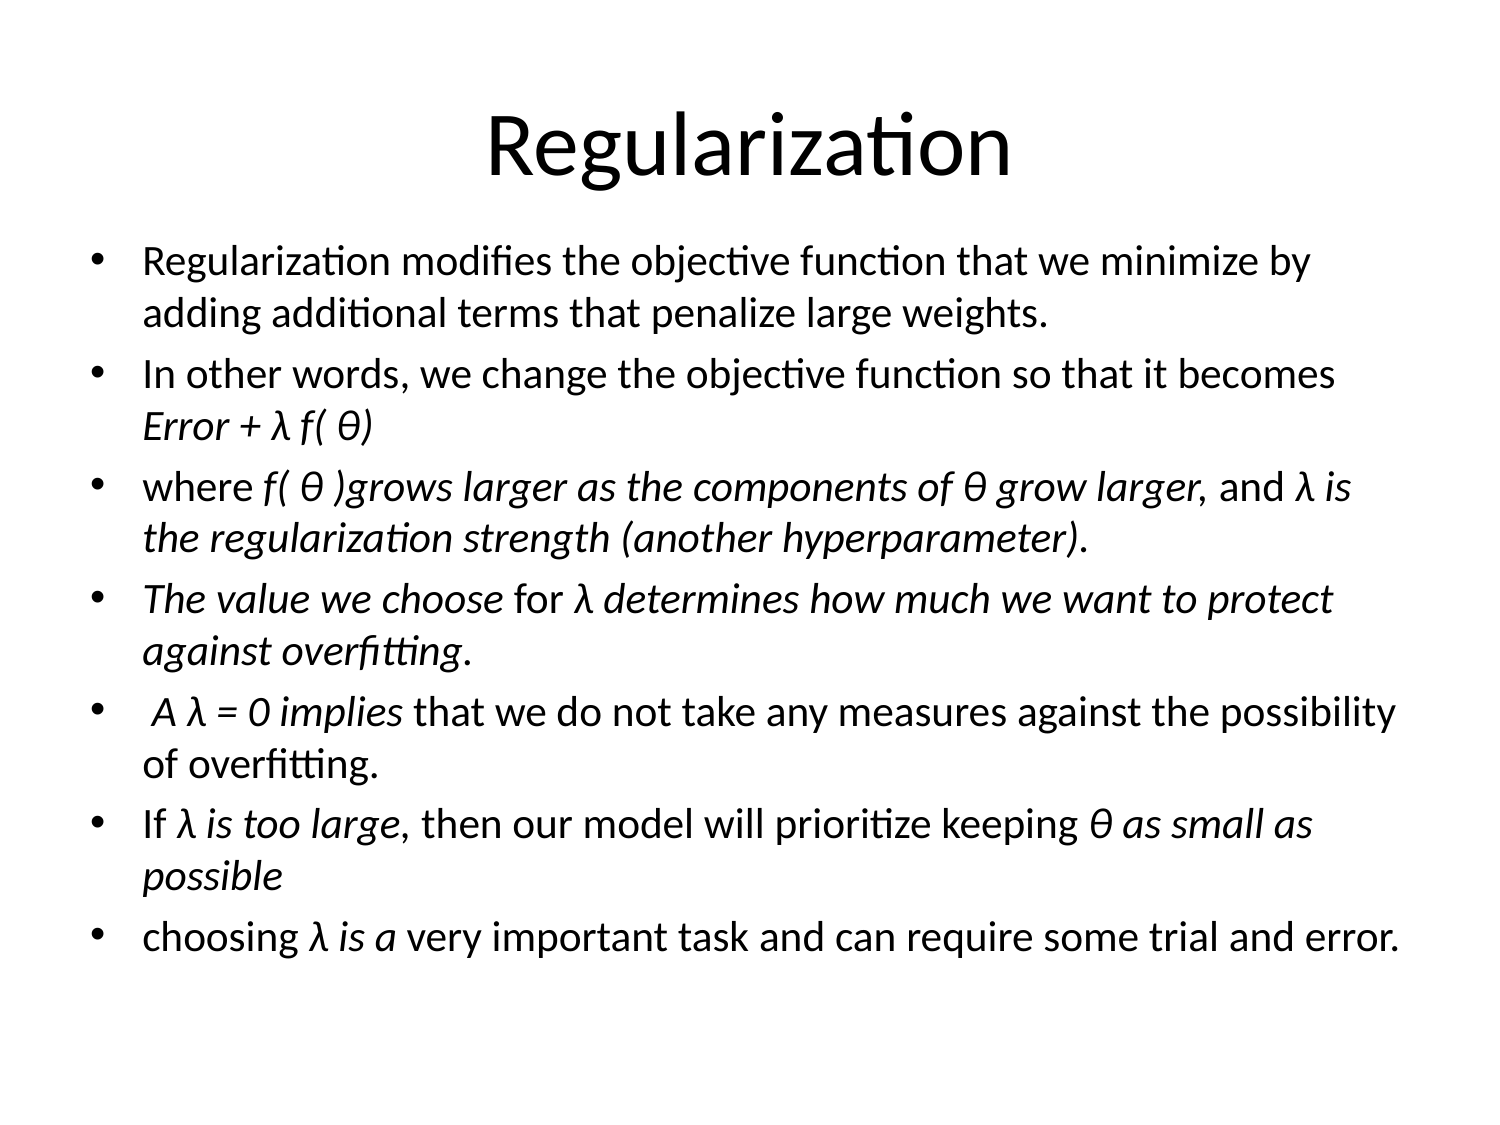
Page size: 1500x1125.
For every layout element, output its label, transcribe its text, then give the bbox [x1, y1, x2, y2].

title Regularization [75, 45, 1425, 224]
list Regularization modifies the objective function that we minimize by adding additional terms that penalize large weights. In other words, we change the objective function so that it becomes Error + λ f( θ) where f( θ )grows larger as the components of θ grow larger, and λ is the regularization strength (another hyperparameter). The value we choose for λ determines how much we want to protect against overfitting. A λ = 0 implies that we do not take any measures against the possibility of overfitting. If λ is too large, then our model will prioritize keeping θ as small as possible choosing λ is a very important task and can require some trial and error. [75, 224, 1425, 1005]
